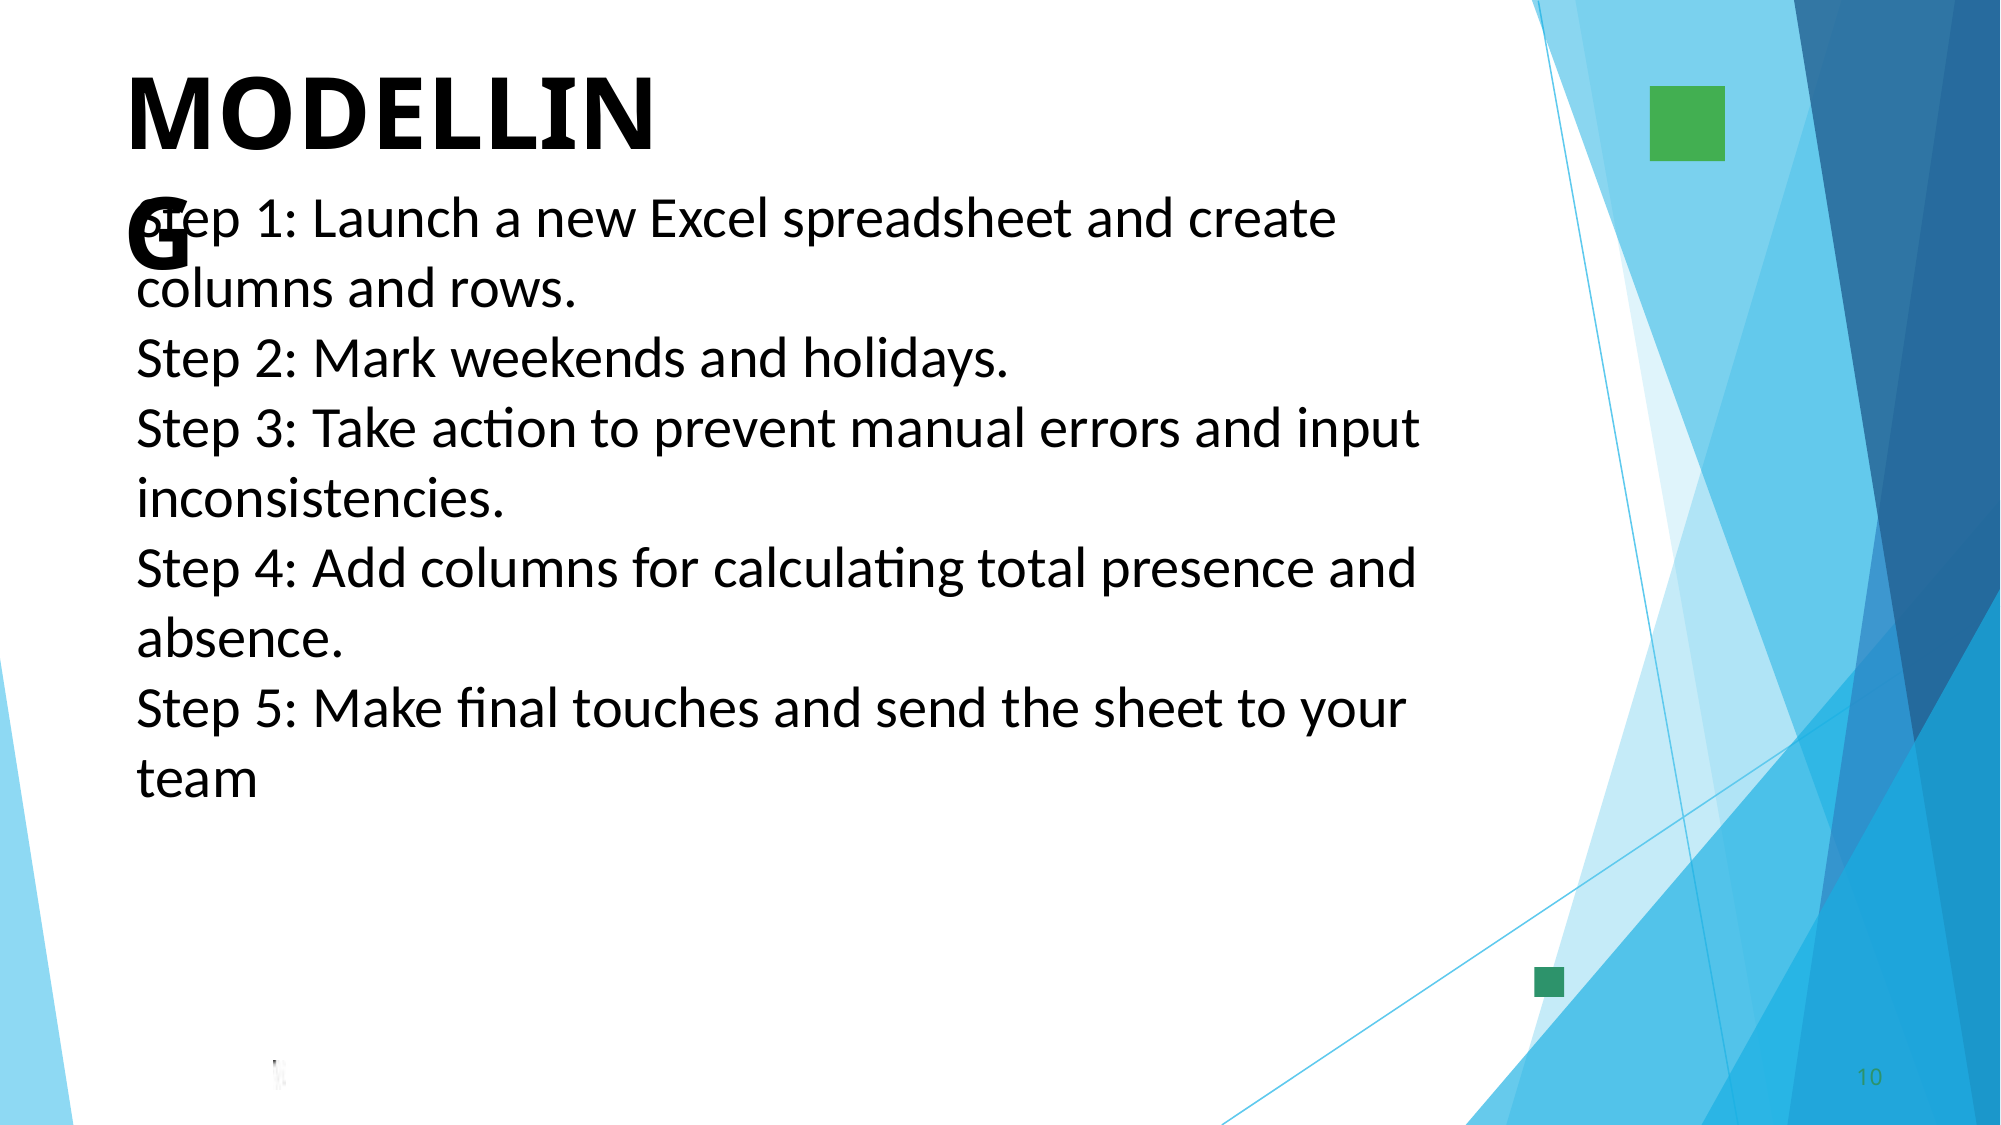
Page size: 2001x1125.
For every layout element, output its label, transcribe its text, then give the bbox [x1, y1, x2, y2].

text_box 10 [1849, 1061, 1888, 1095]
text_box MODELLING [121, 47, 664, 172]
text_box [1534, 967, 1565, 997]
text_box [1649, 86, 1725, 162]
text_box Step 1: Launch a new Excel spreadsheet and create columns and rows. Step 2: Mark weekends and holidays. Step 3: Take action to prevent manual errors and input inconsistencies. Step 4: Add columns for calculating total presence and absence. Step 5: Make final touches and send the sheet to your team [121, 172, 1474, 817]
picture [273, 1060, 287, 1091]
